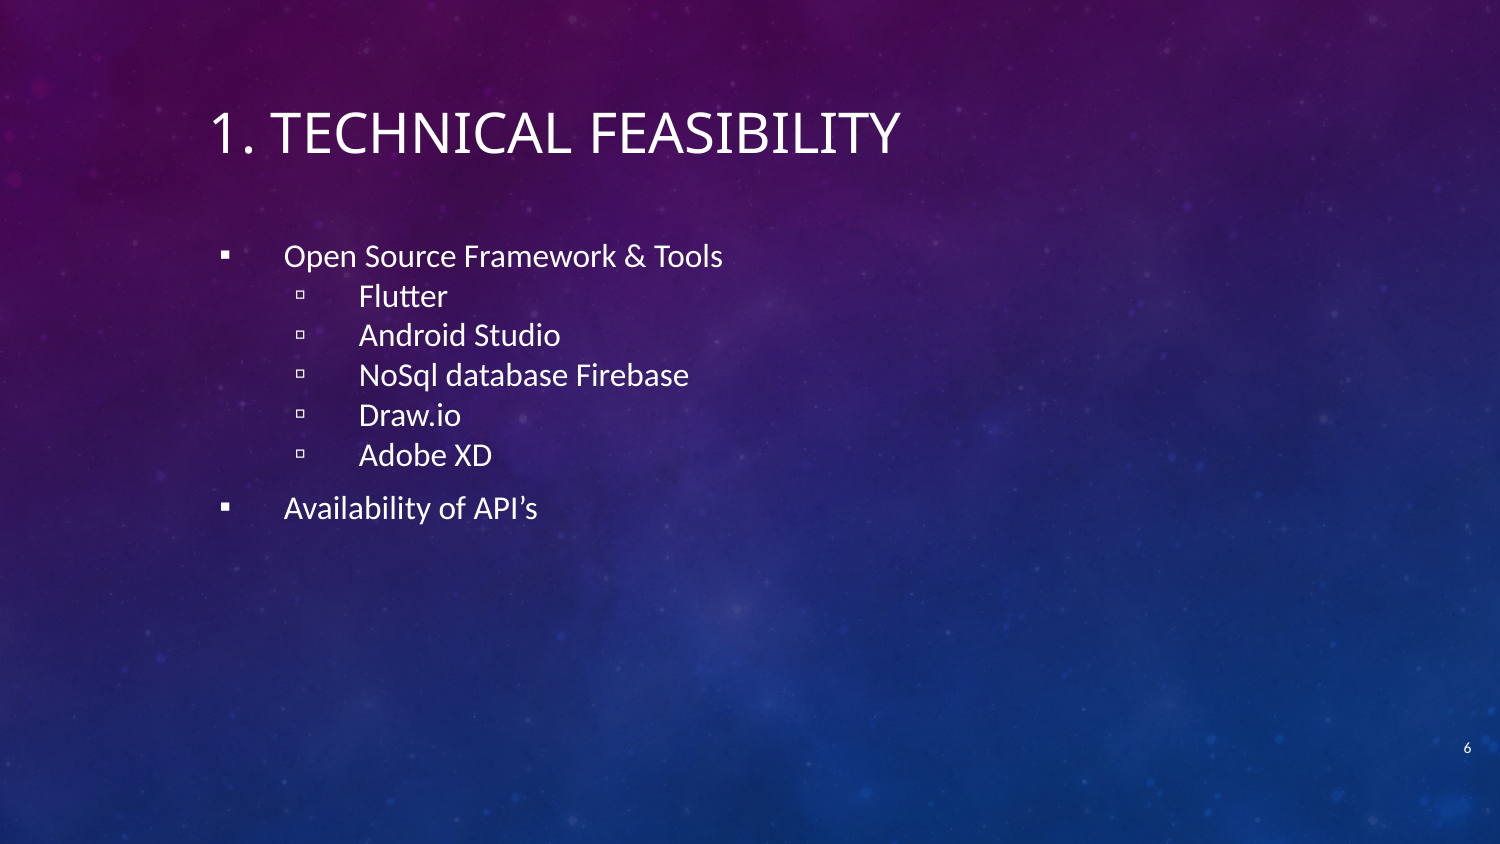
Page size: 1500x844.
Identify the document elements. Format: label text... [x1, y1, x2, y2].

slide_number 6 [1435, 714, 1500, 780]
list Open Source Framework & Tools Flutter Android Studio NoSql database Firebase Draw.io Adobe XD Availability of API’s [193, 218, 1357, 701]
title 1. Technical fEasibility [193, 64, 1300, 197]
picture [0, 0, 1500, 844]
